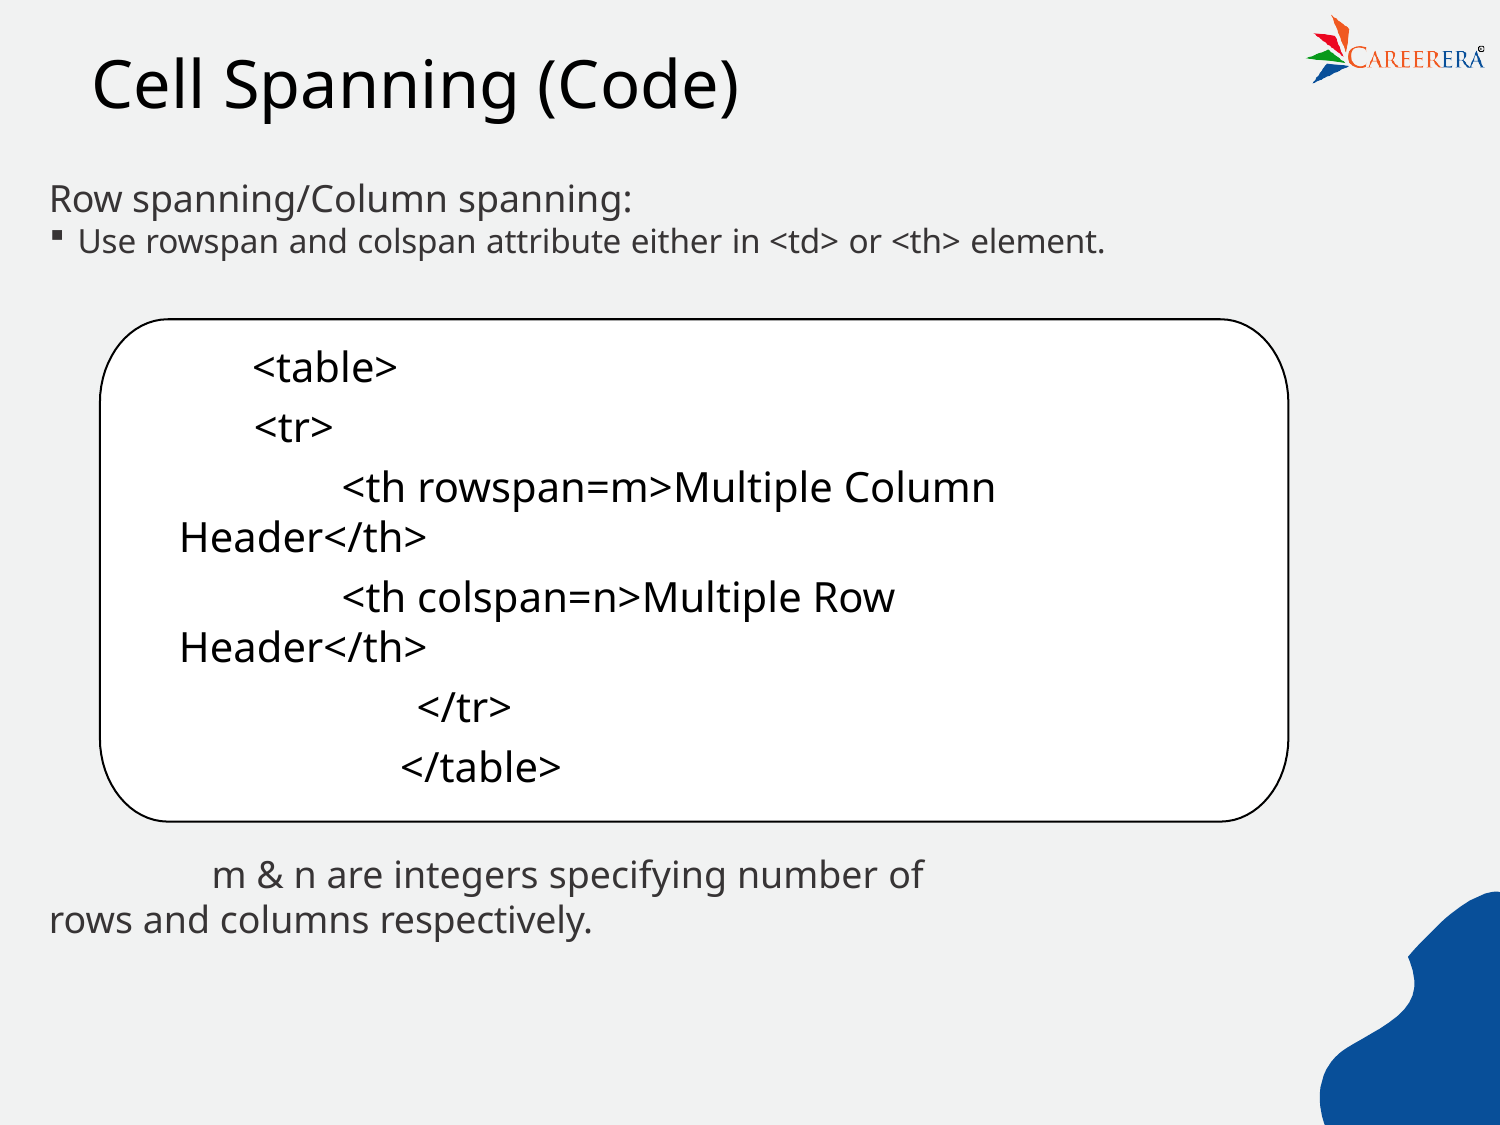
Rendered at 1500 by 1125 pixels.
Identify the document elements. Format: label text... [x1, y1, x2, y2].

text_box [98, 317, 1290, 823]
text_box Row spanning/Column spanning: Use rowspan and colspan attribute either in <td> or <th> element. <table> <tr> <th rowspan=m>Multiple Column Header</th> <th colspan=n>Multiple Row Header</th> </tr> </table> m & n are integers specifying number of rows and columns respectively. [46, 173, 1418, 942]
title Cell Spanning (Code) [89, 40, 807, 173]
picture [1304, 14, 1486, 84]
text_box [1319, 891, 1500, 1125]
